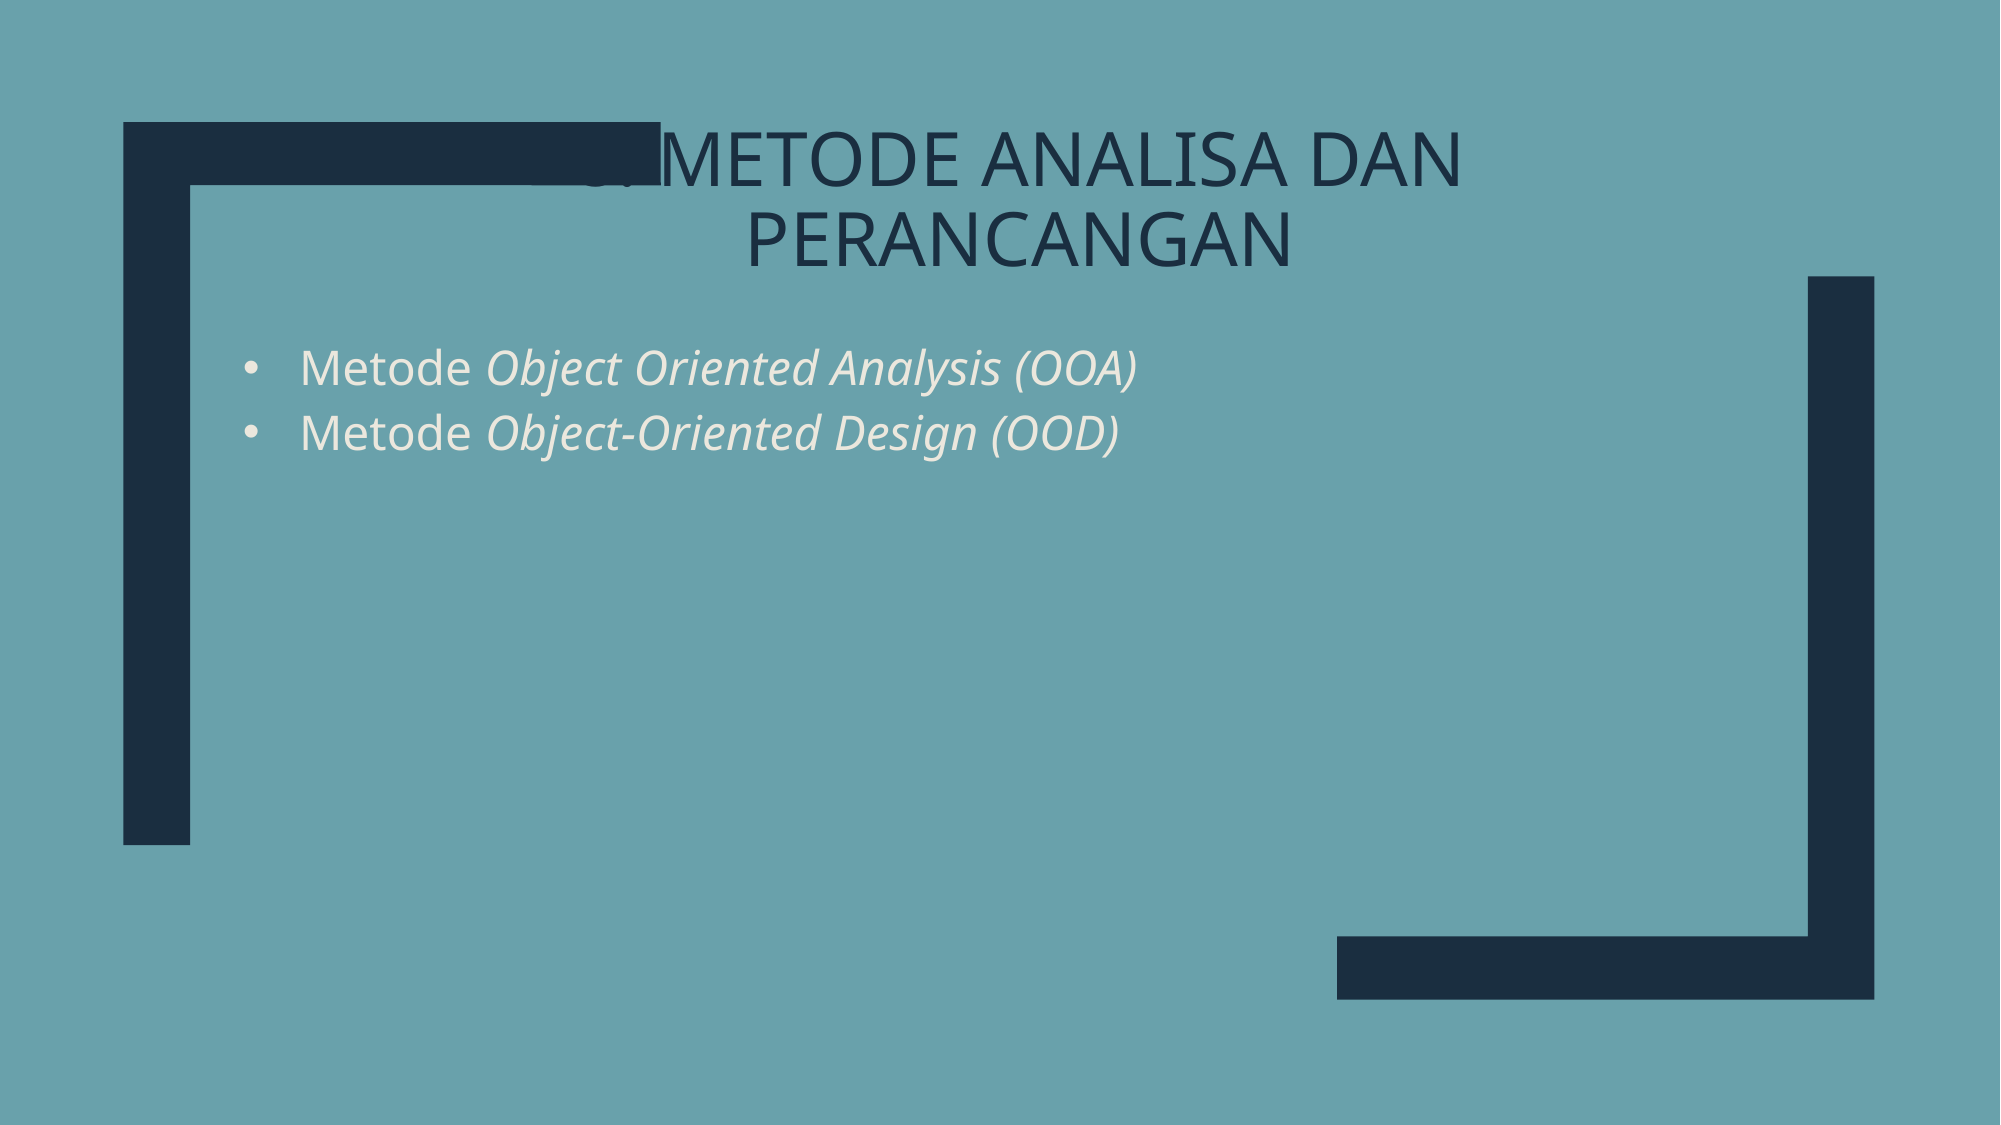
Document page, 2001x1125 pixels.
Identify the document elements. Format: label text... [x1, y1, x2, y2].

title 8. Metode analisa dan perancangan [334, 174, 1707, 291]
subtitle Metode Object Oriented Analysis (OOA) Metode Object-Oriented Design (OOD) [227, 323, 1748, 906]
